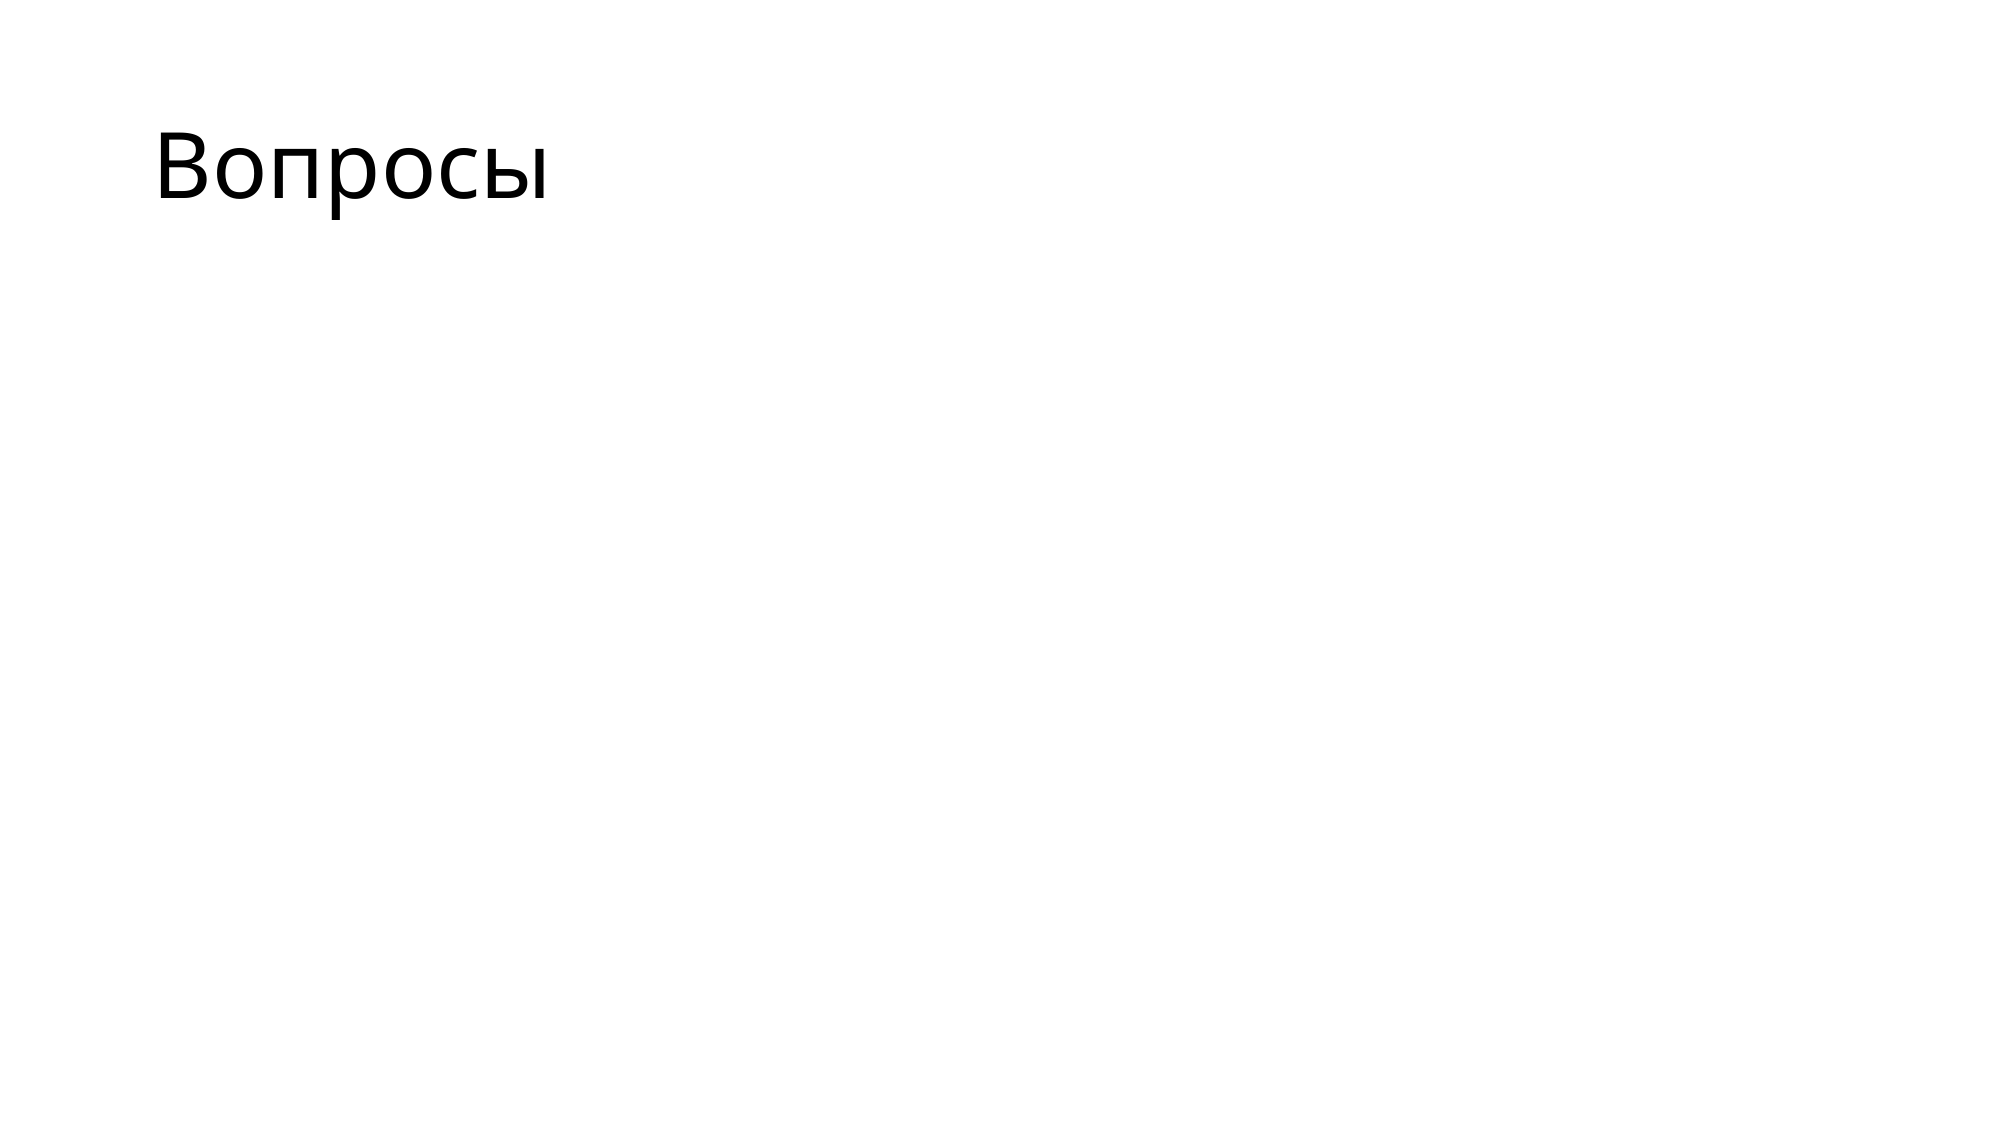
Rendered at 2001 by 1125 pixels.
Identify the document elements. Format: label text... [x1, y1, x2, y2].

title Вопросы [137, 59, 1863, 278]
